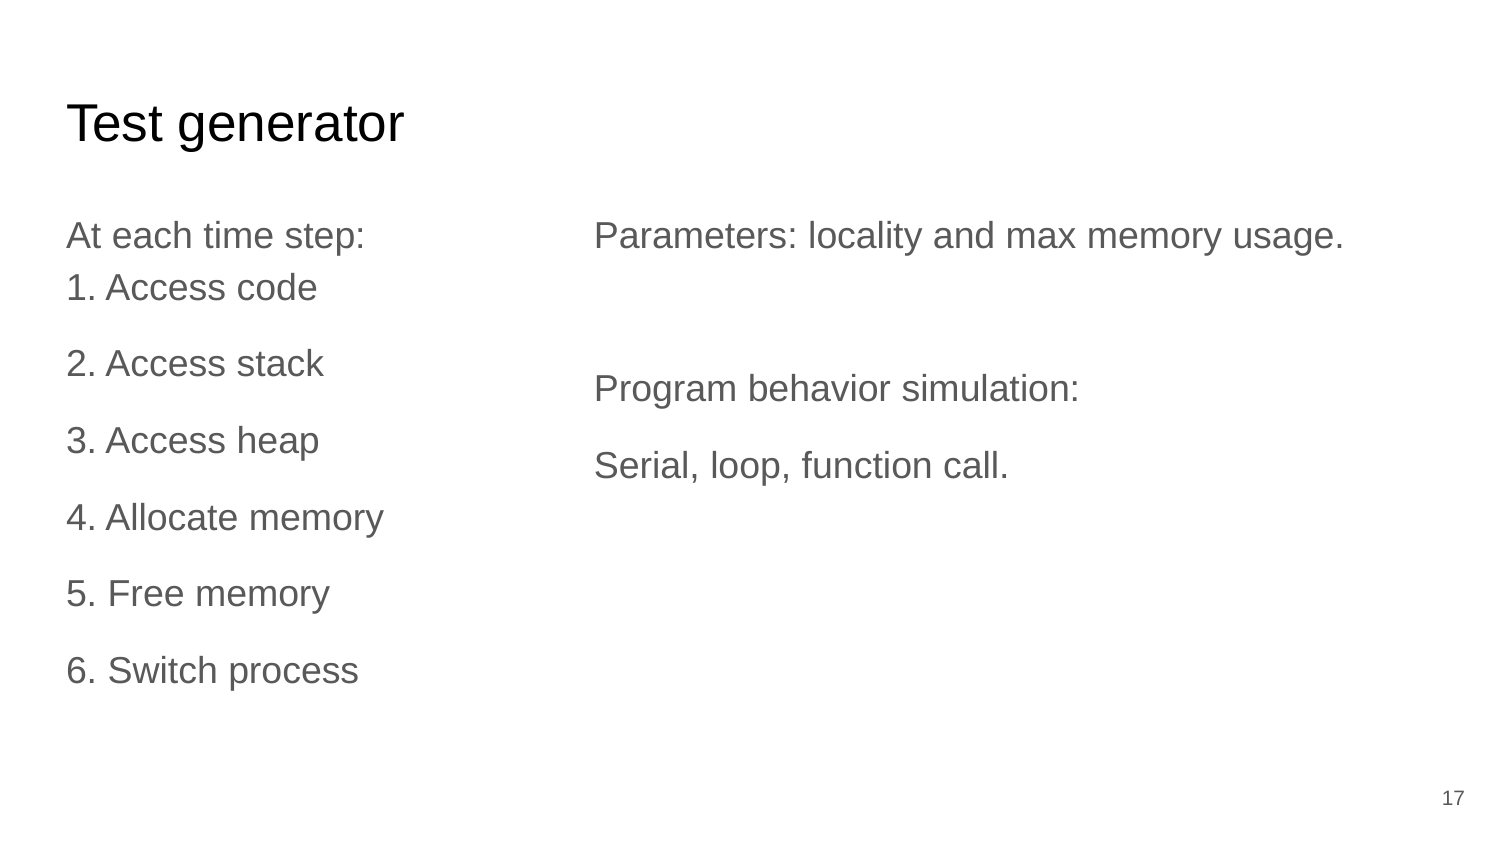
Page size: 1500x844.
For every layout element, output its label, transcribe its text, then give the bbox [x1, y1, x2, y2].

list At each time step: 1. Access code 2. Access stack 3. Access heap 4. Allocate memory 5. Free memory 6. Switch process [51, 189, 480, 750]
list Parameters: locality and max memory usage. Program behavior simulation: Serial, loop, function call. [579, 189, 1449, 750]
slide_number ‹#› [1389, 764, 1480, 830]
title Test generator [51, 72, 1449, 167]
